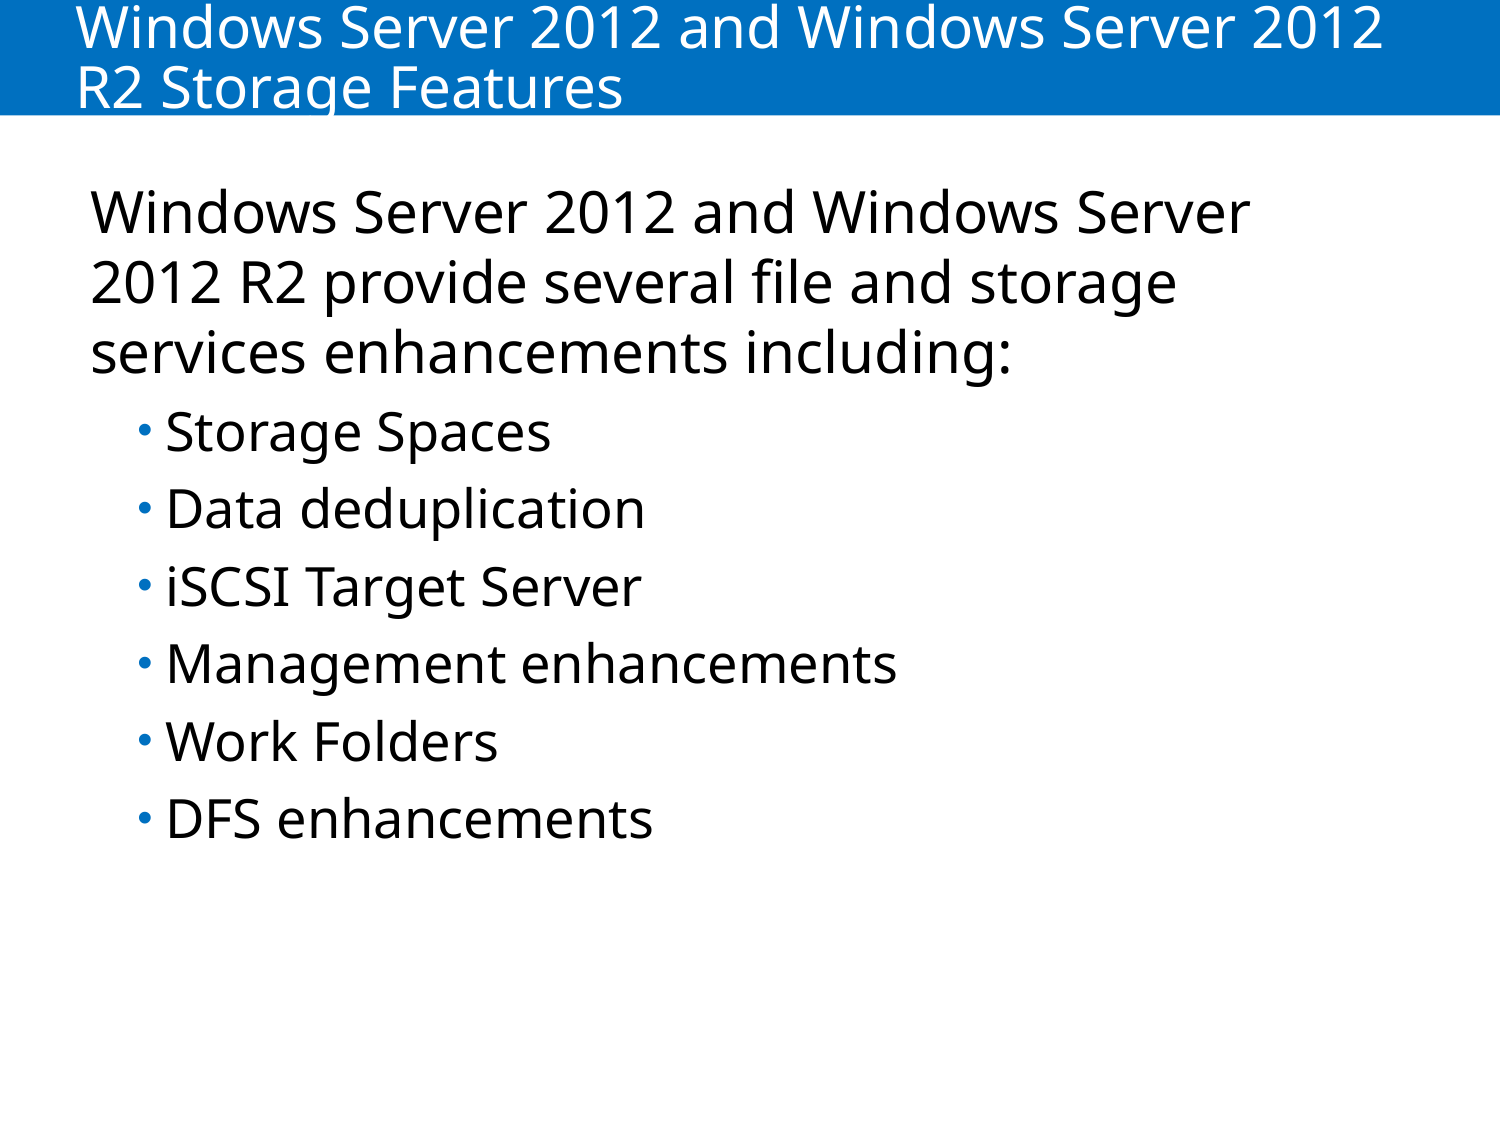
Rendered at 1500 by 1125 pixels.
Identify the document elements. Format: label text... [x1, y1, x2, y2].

title Windows Server 2012 and Windows Server 2012 R2 Storage Features [75, 0, 1448, 122]
text_box Windows Server 2012 and Windows Server 2012 R2 provide several file and storage services enhancements including: Storage Spaces Data deduplication iSCSI Target Server Management enhancements Work Folders DFS enhancements [75, 167, 1408, 1012]
